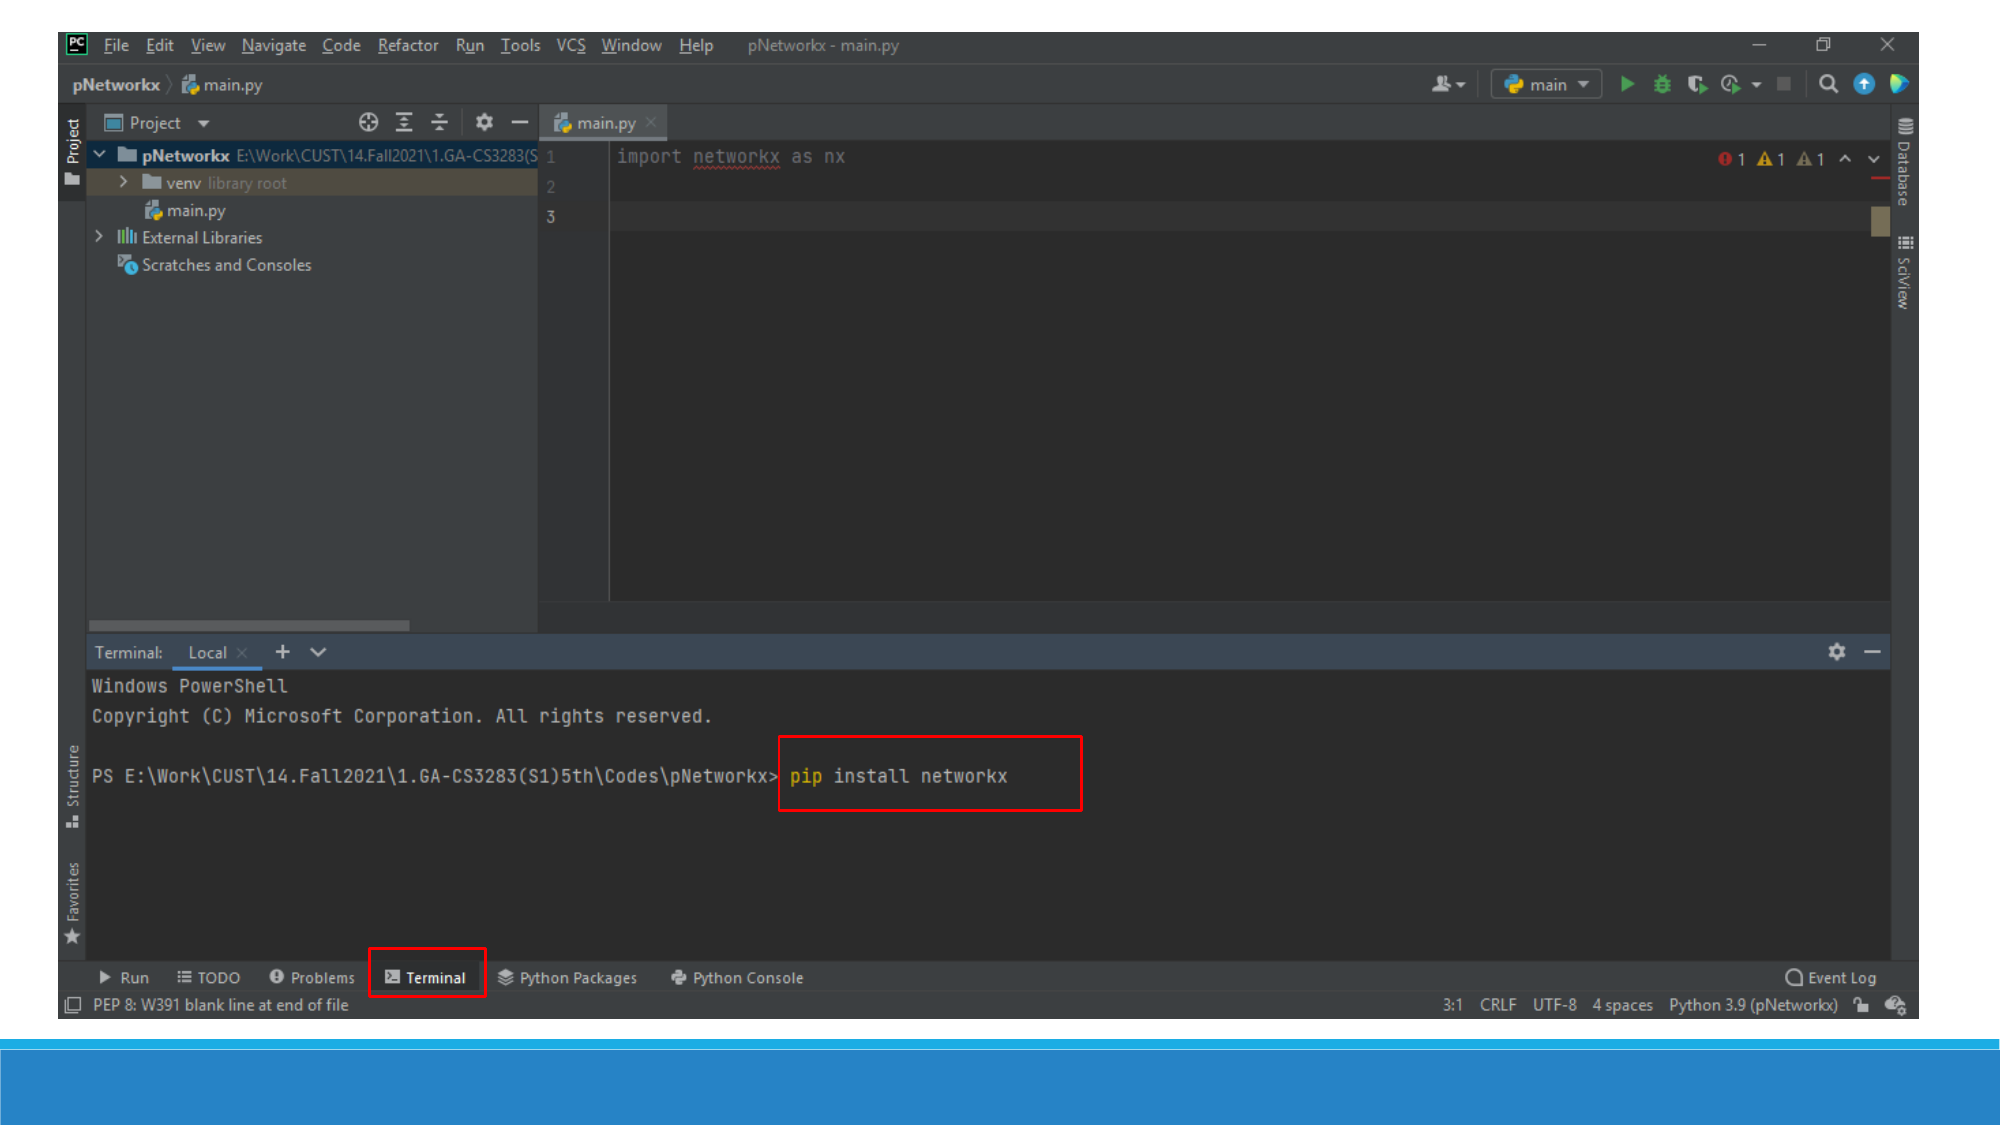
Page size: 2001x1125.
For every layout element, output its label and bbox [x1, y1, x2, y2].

picture [57, 32, 1920, 1019]
